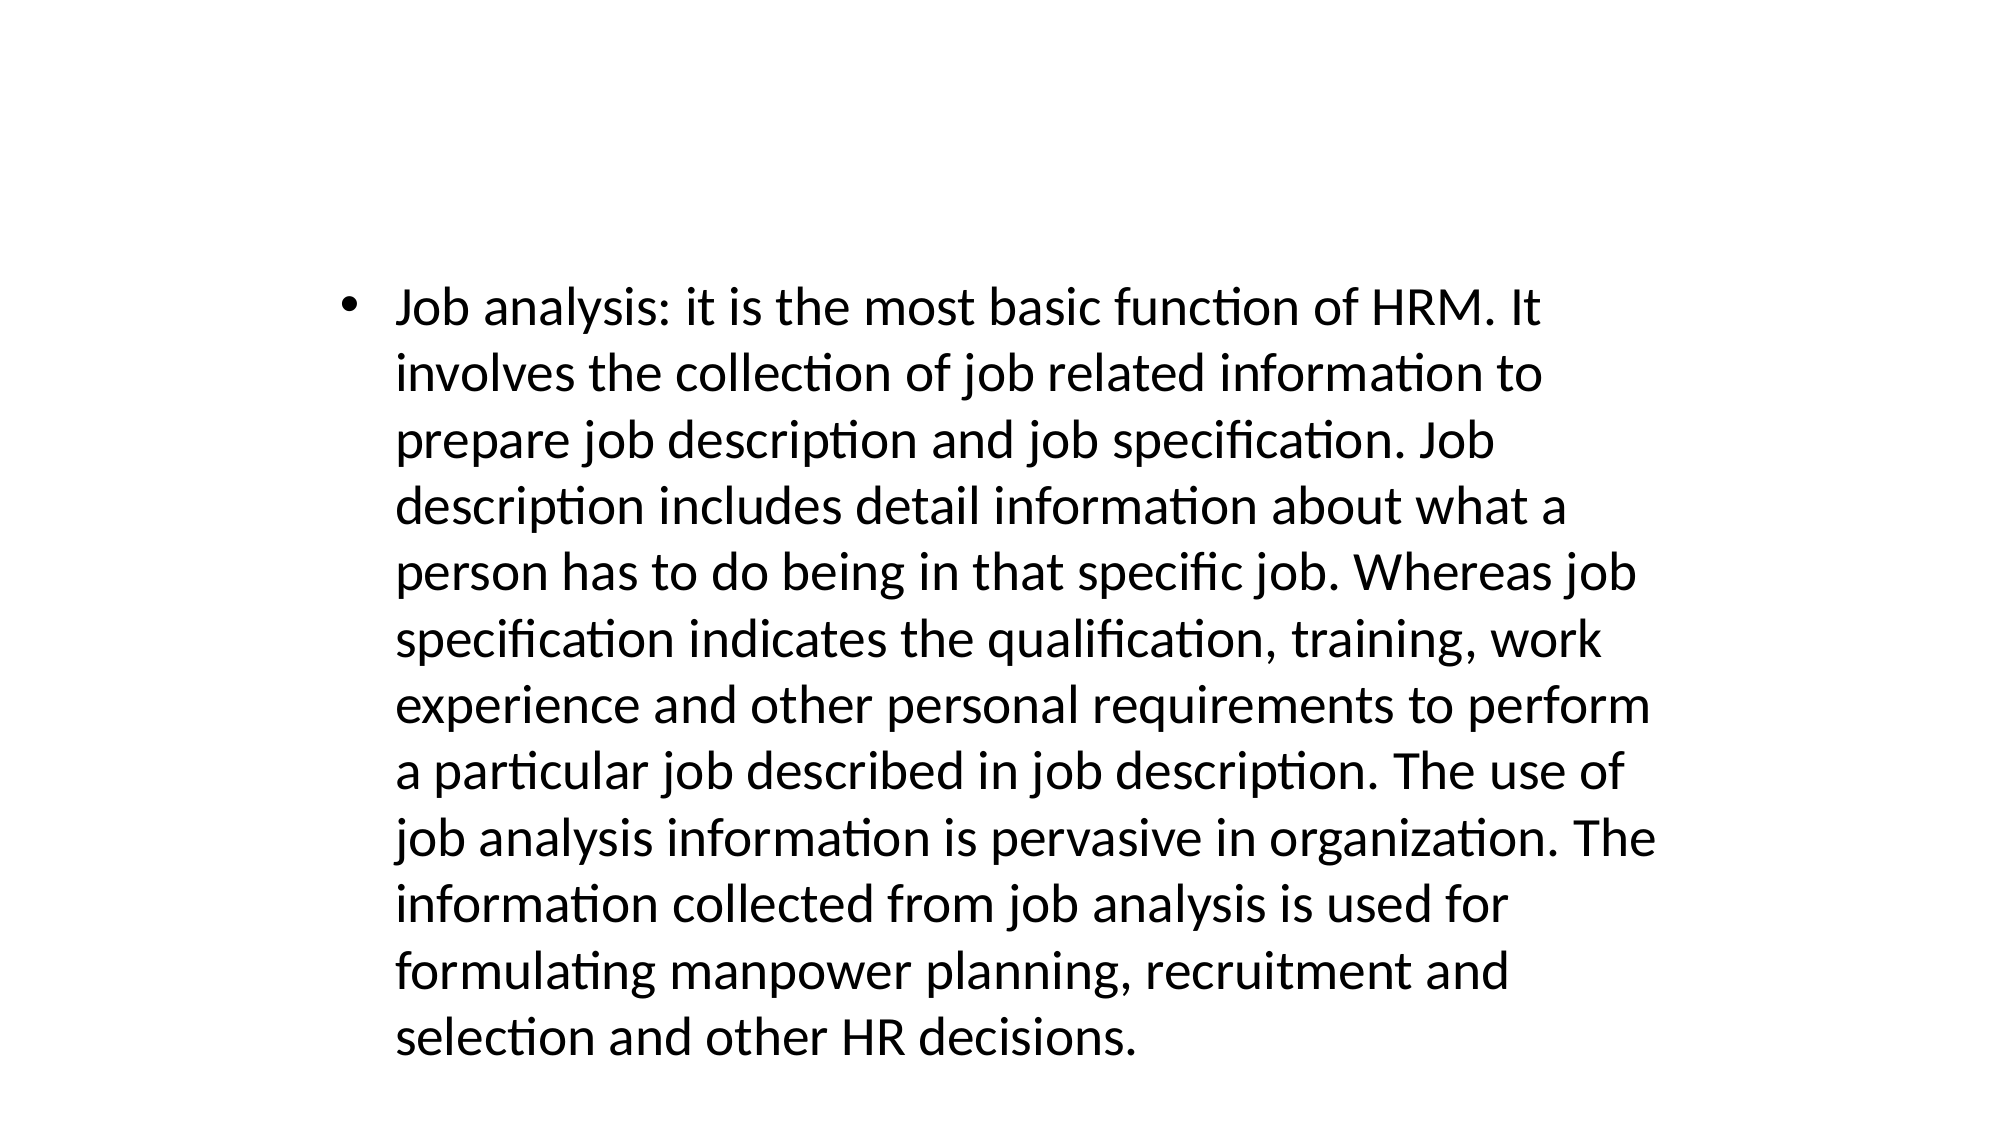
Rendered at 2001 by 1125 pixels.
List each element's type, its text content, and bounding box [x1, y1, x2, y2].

list Job analysis: it is the most basic function of HRM. It involves the collection of job related information to prepare job description and job specification. Job description includes detail information about what a person has to do being in that specific job. Whereas job specification indicates the qualification, training, work experience and other personal requirements to perform a particular job described in job description. The use of job analysis information is pervasive in organization. The information collected from job analysis is used for formulating manpower planning, recruitment and selection and other HR decisions. [324, 262, 1675, 1088]
